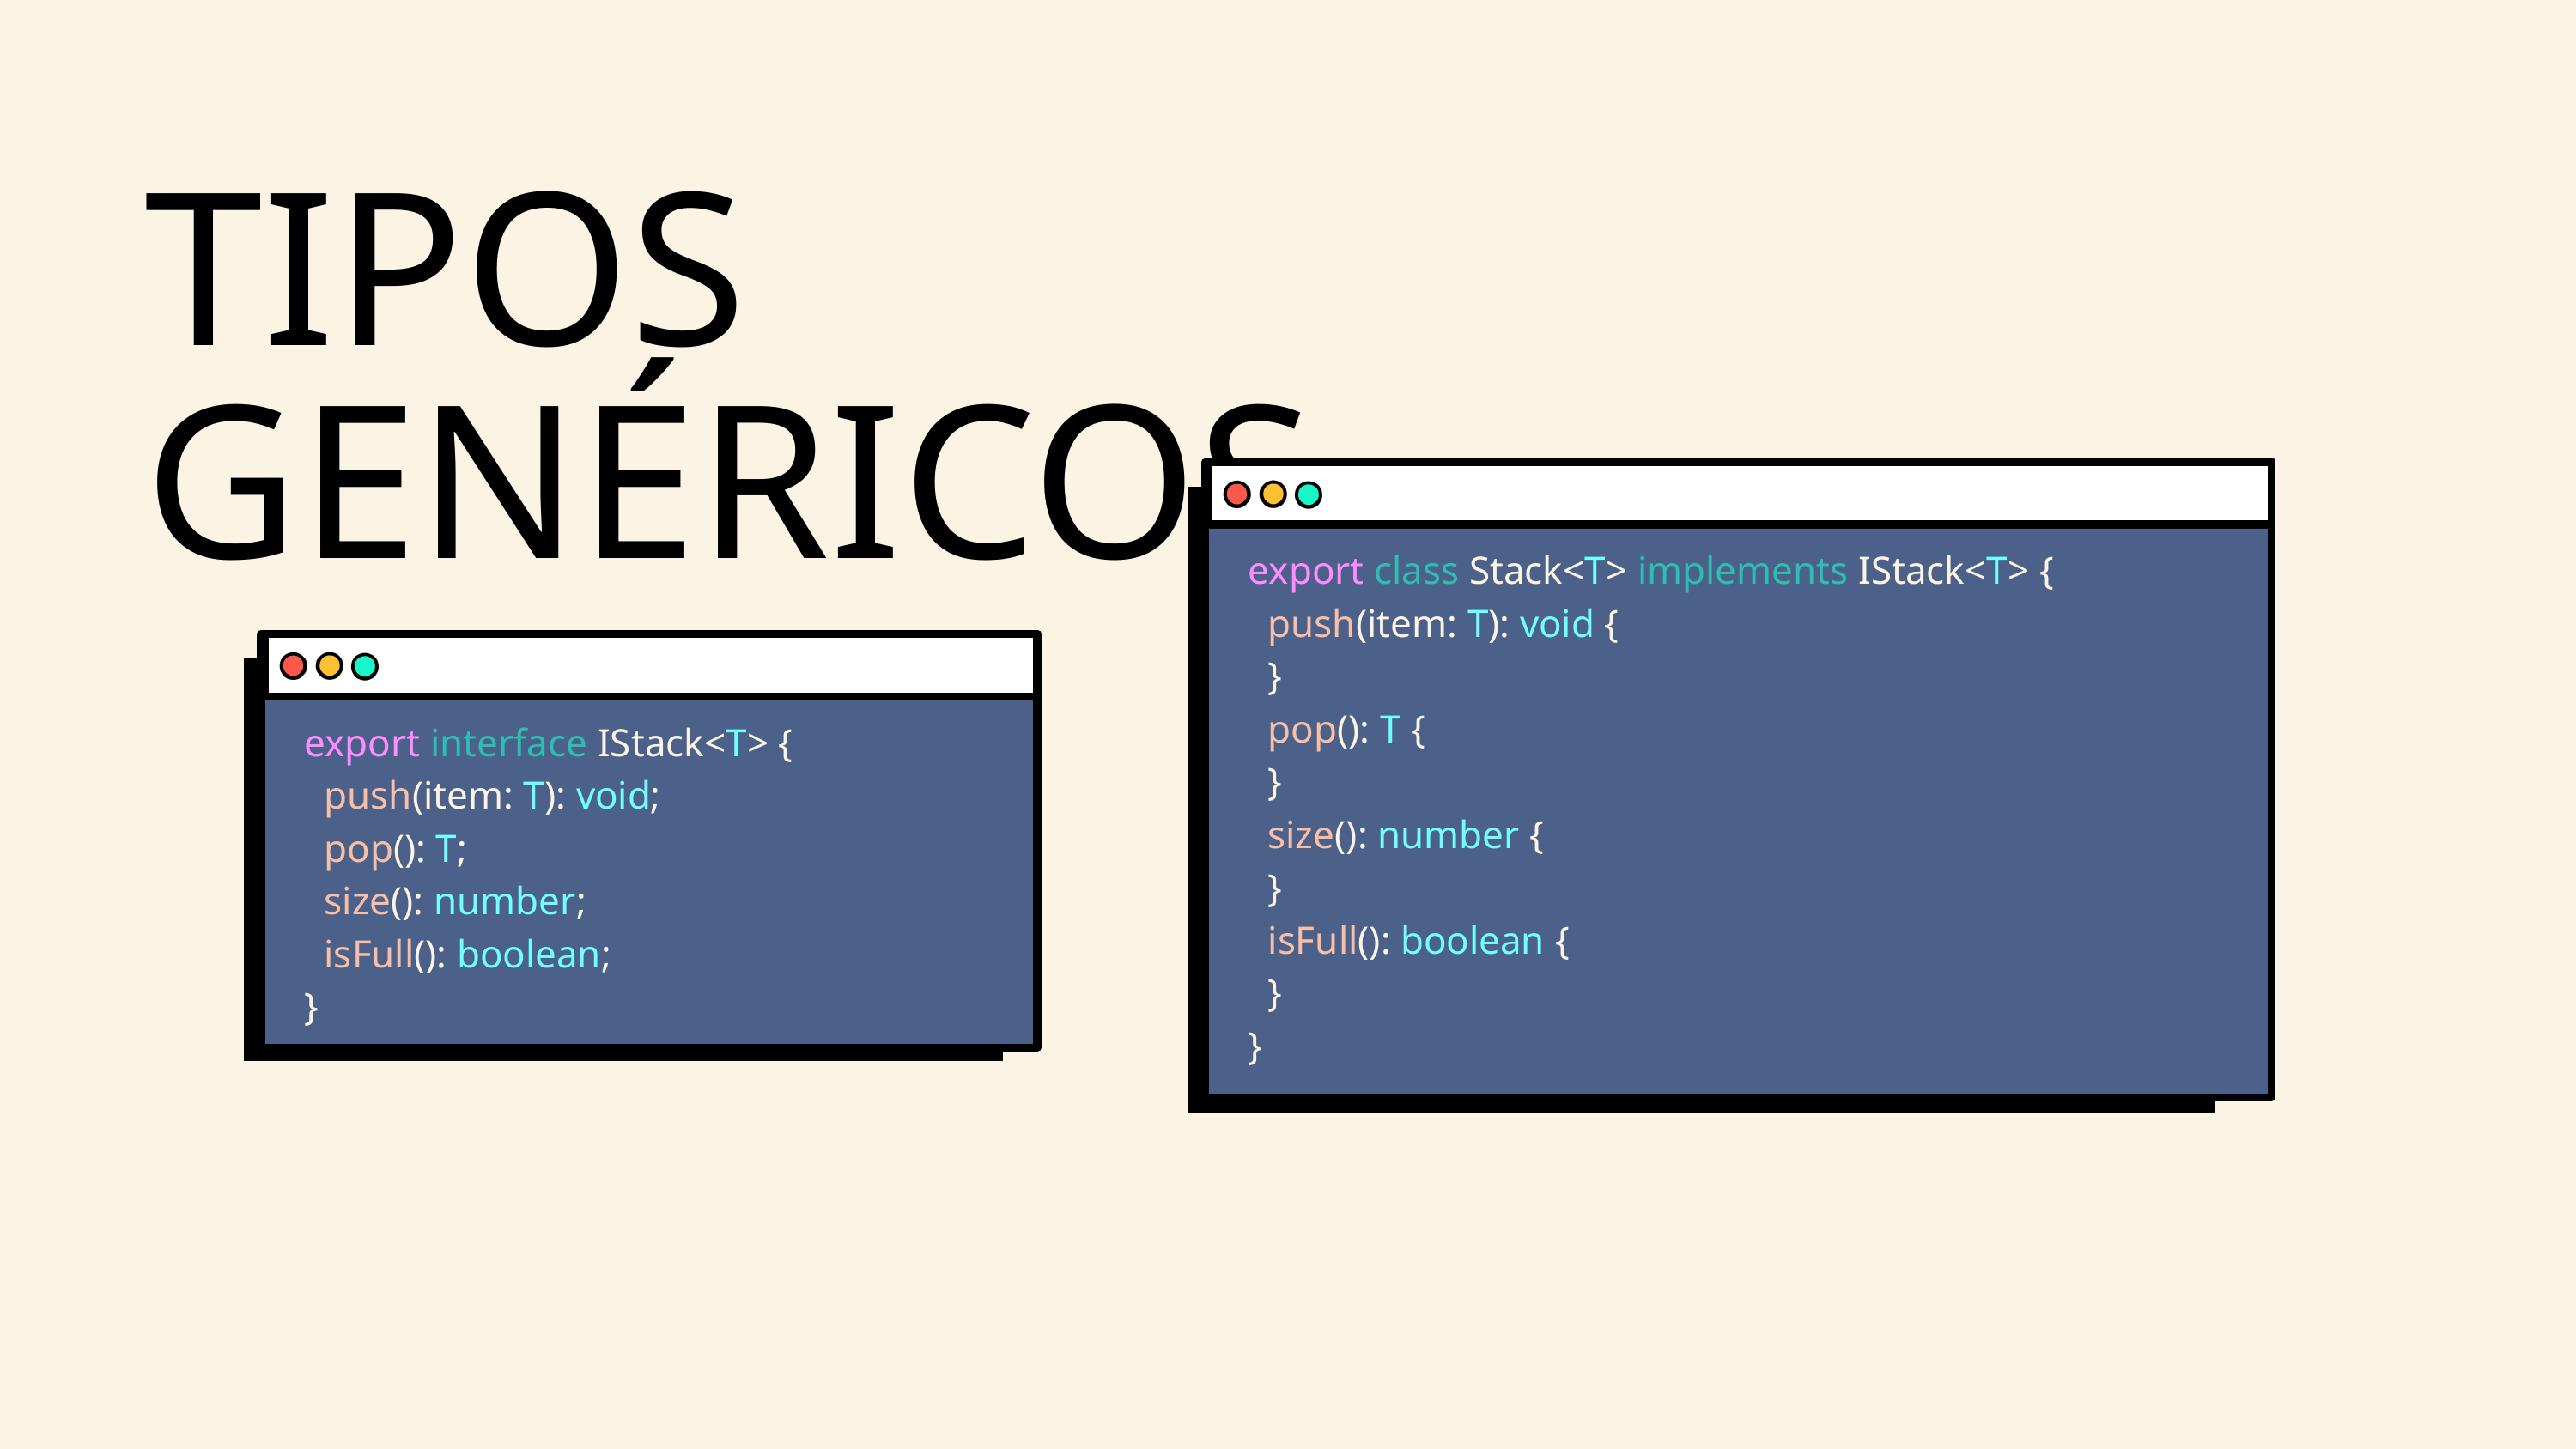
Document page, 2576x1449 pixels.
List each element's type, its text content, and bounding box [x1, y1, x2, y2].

picture [276, 649, 380, 683]
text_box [264, 634, 1038, 697]
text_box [1187, 486, 2215, 1113]
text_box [1204, 526, 2272, 1098]
picture [1220, 476, 1324, 512]
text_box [1208, 461, 2272, 525]
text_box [260, 700, 1038, 1048]
text_box TIPOS GENÉRICOS [144, 175, 1346, 601]
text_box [243, 658, 1003, 1062]
